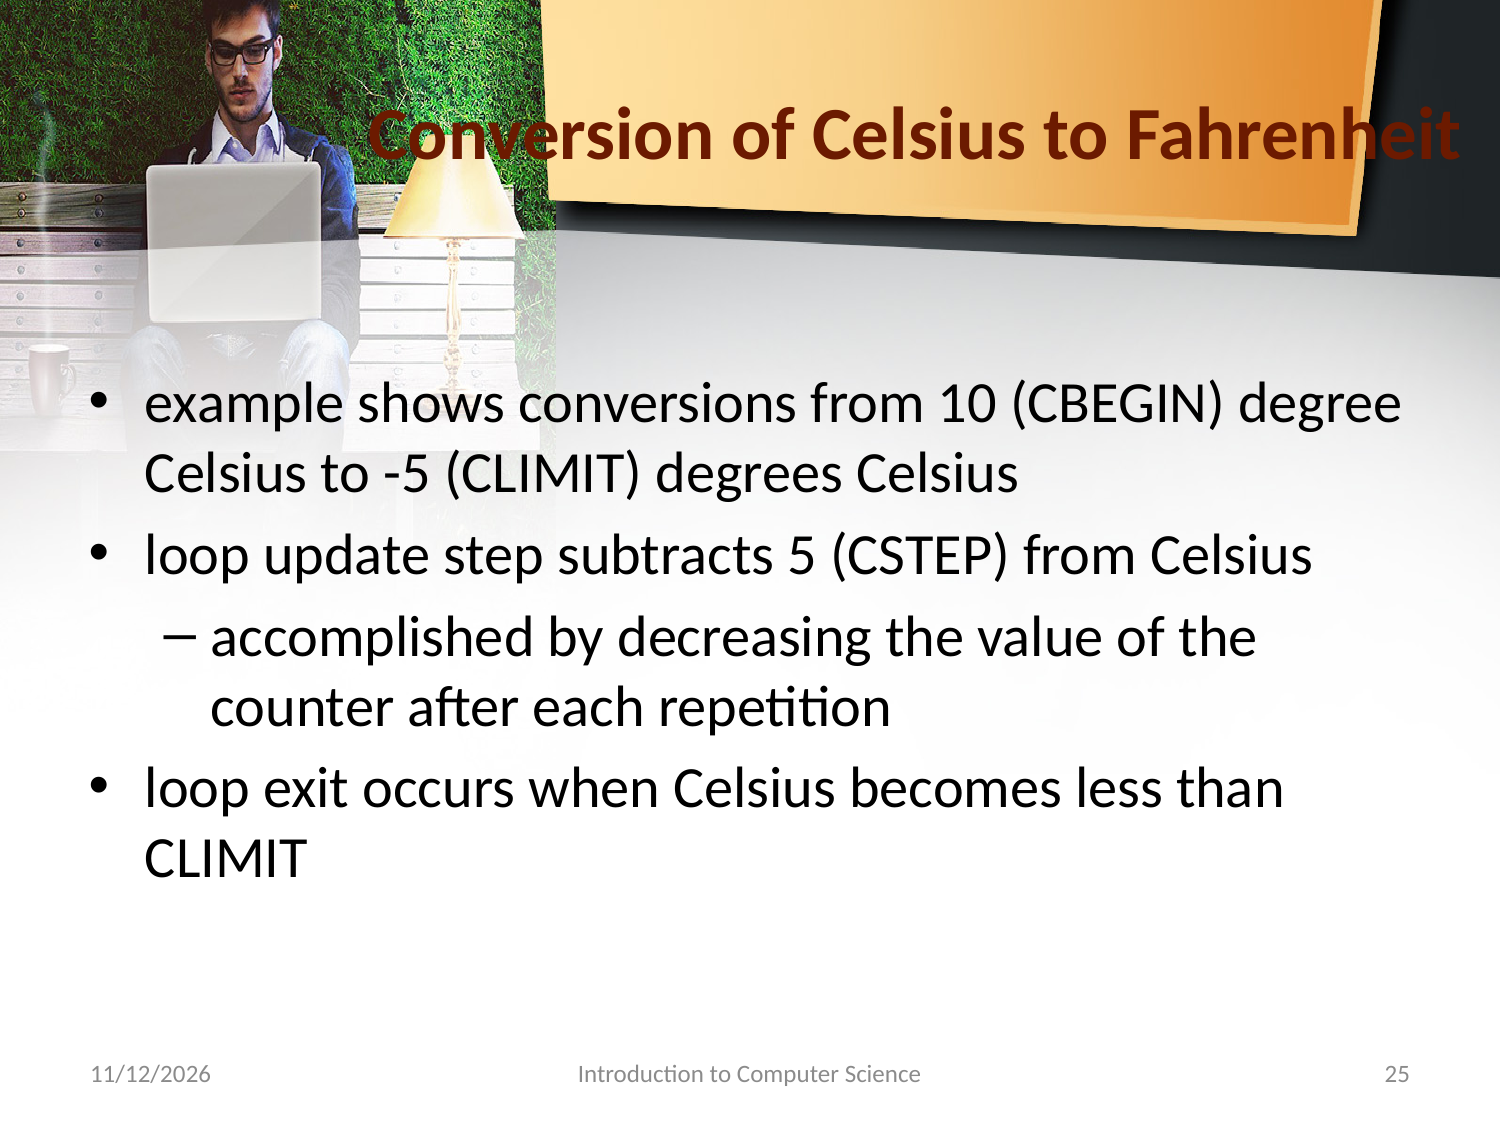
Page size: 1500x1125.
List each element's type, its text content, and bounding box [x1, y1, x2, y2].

picture [0, 0, 1500, 1125]
list example shows conversions from 10 (CBEGIN) degree Celsius to -5 (CLIMIT) degrees Celsius loop update step subtracts 5 (CSTEP) from Celsius accomplished by decreasing the value of the counter after each repetition loop exit occurs when Celsius becomes less than CLIMIT [73, 356, 1427, 1125]
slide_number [75, 1042, 425, 1103]
footer Introduction to Computer Science [512, 1042, 988, 1103]
title Conversion of Celsius to Fahrenheit [125, 62, 1478, 197]
slide_number 25 [1074, 1042, 1425, 1103]
